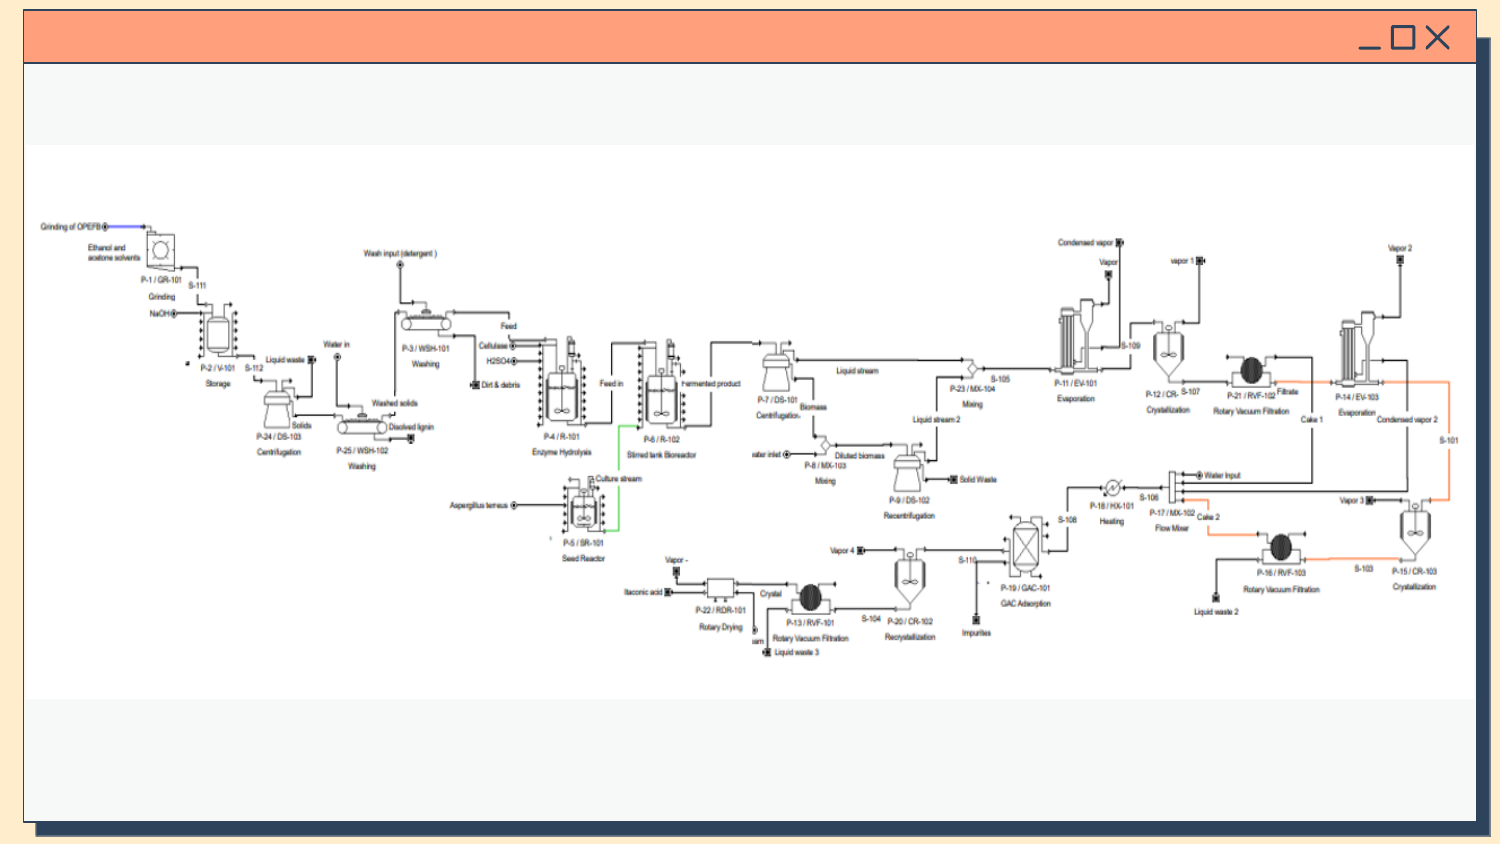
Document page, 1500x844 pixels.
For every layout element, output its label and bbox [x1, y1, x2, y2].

picture [25, 144, 1475, 699]
